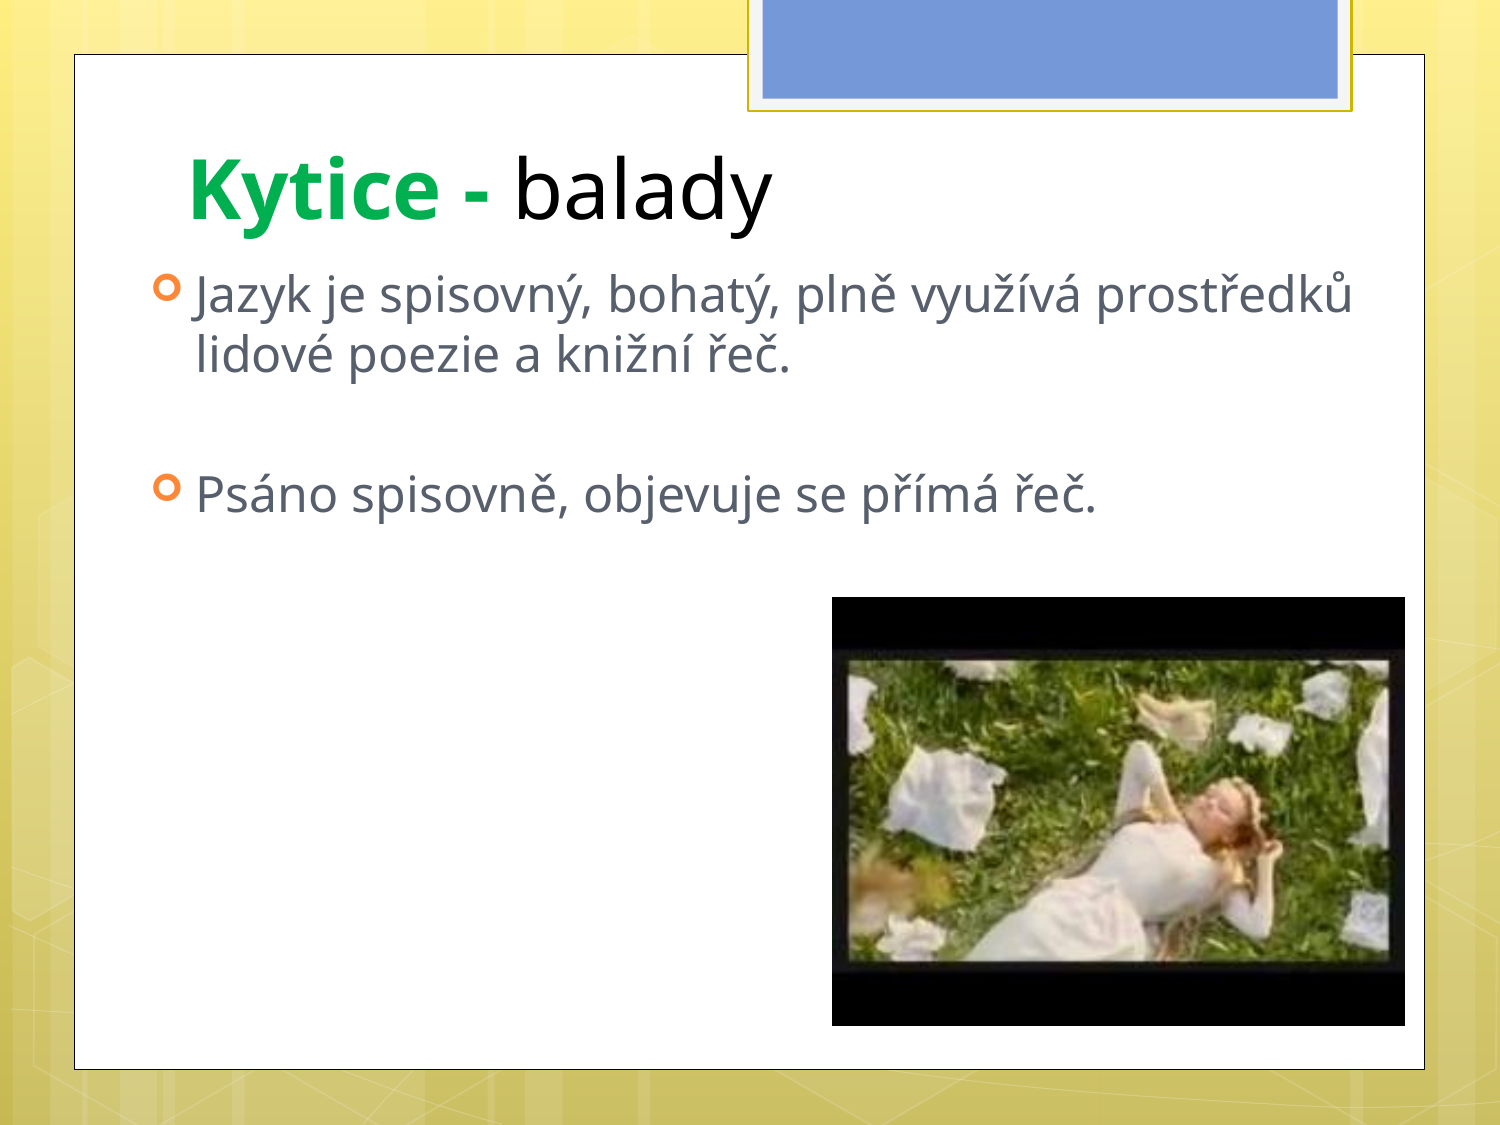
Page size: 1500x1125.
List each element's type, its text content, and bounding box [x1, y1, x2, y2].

list Jazyk je spisovný, bohatý, plně využívá prostředků lidové poezie a knižní řeč. Psáno spisovně, objevuje se přímá řeč. [123, 255, 1400, 1047]
picture [832, 597, 1405, 1027]
title Kytice - balady [171, 113, 1324, 244]
